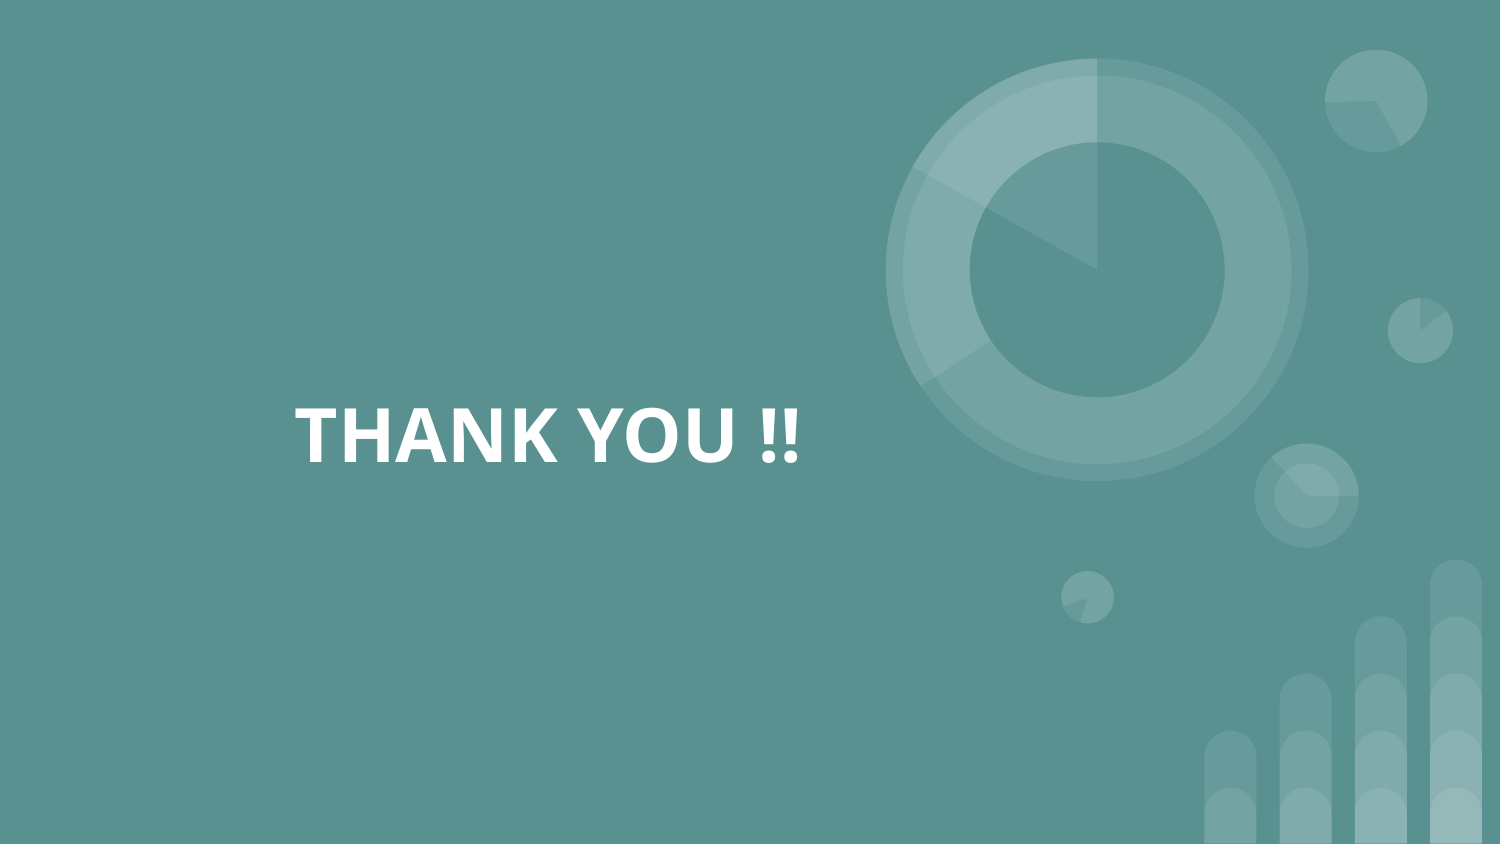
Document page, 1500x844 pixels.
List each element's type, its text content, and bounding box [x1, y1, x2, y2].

title THANK YOU !! [280, 357, 1450, 507]
